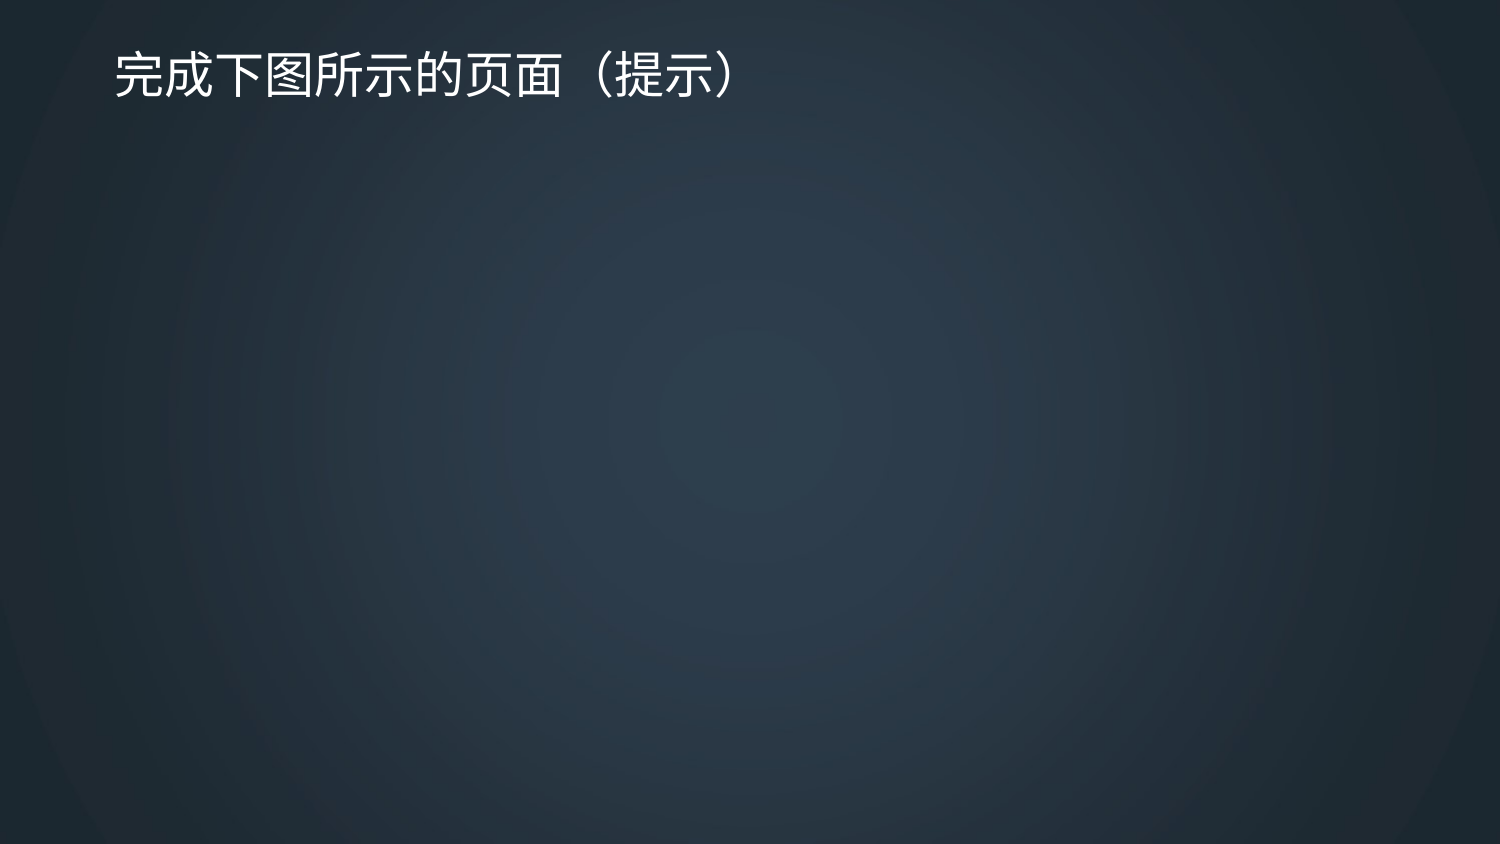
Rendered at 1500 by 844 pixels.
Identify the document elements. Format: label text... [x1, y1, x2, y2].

picture [0, 0, 1500, 844]
title 完成下图所示的页面（提示） [103, 44, 1397, 208]
